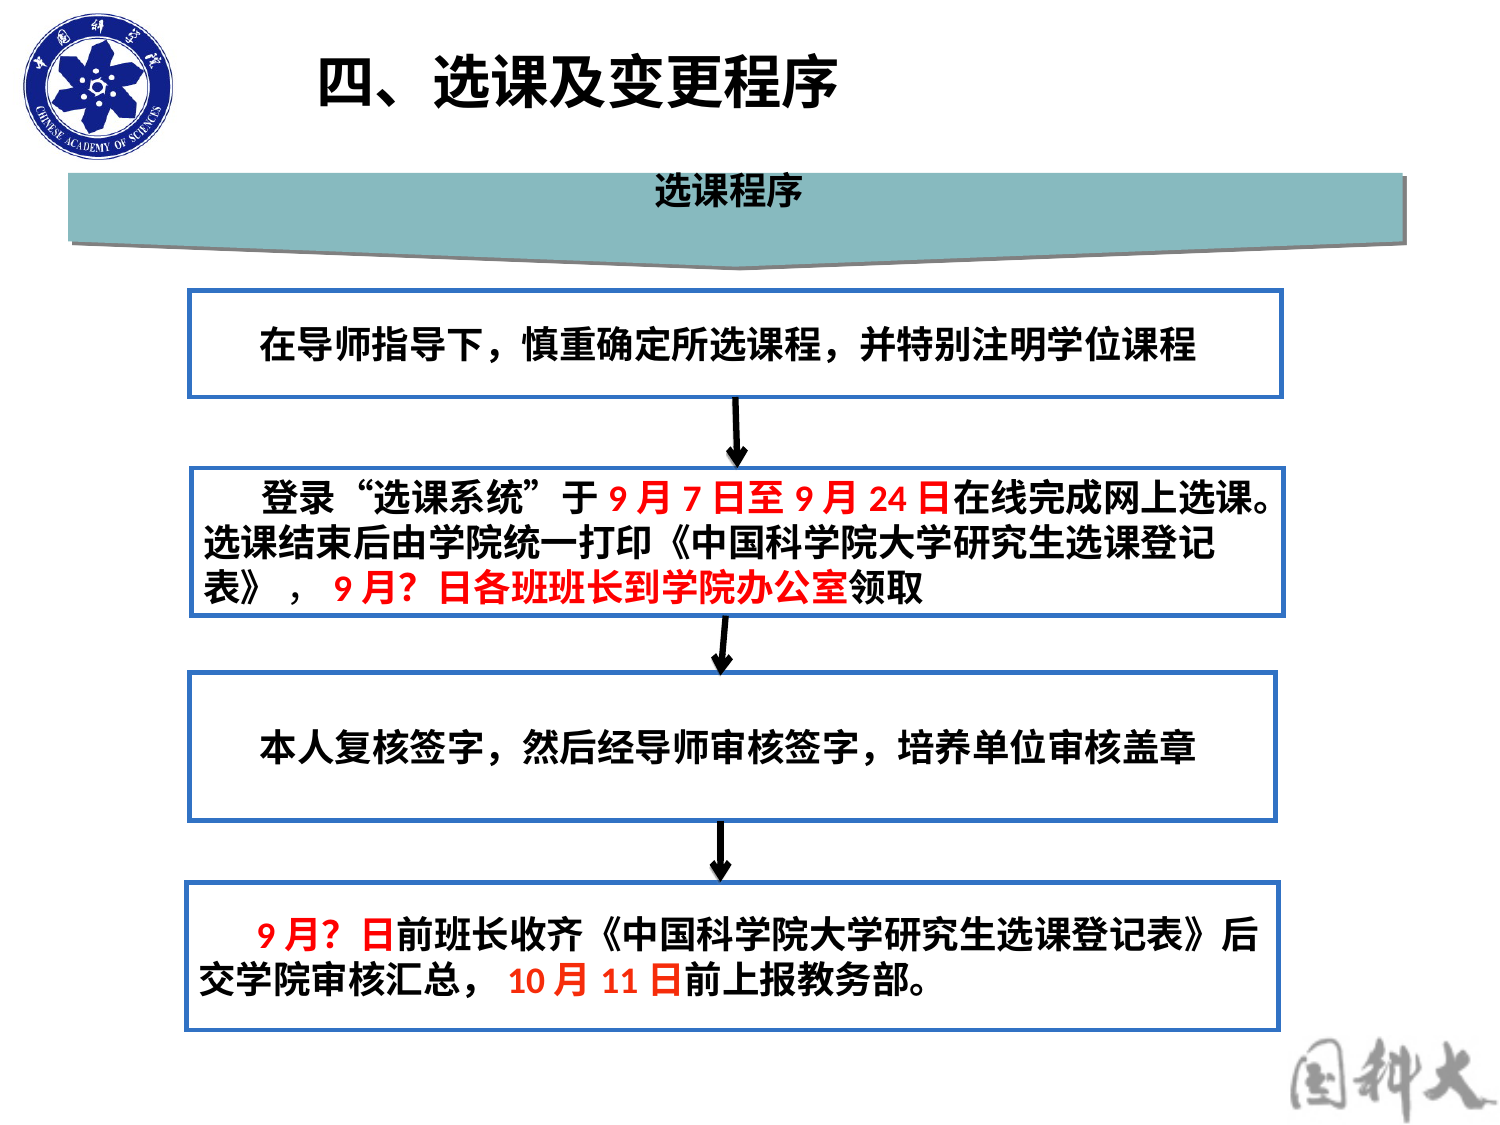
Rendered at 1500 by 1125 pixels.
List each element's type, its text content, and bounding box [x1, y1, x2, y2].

text_box [68, 172, 1403, 267]
picture [0, 0, 196, 170]
text_box 在导师指导下，慎重确定所选课程，并特别注明学位课程 [189, 290, 1282, 397]
text_box 9月？日前班长收齐《中国科学院大学研究生选课登记表》后交学院审核汇总，10月11日前上报教务部。 [186, 882, 1279, 1031]
title 四、选课及变更程序 [301, 35, 1425, 126]
text_box 登录“选课系统”于9月7日至9月24日在线完成网上选课。选课结束后由学院统一打印《中国科学院大学研究生选课登记表》 ，9月？日各班班长到学院办公室领取 [191, 467, 1284, 616]
picture [1287, 1035, 1500, 1125]
text_box 本人复核签字，然后经导师审核签字，培养单位审核盖章 [189, 672, 1276, 821]
text_box 选课程序 [639, 159, 892, 220]
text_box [720, 615, 726, 676]
